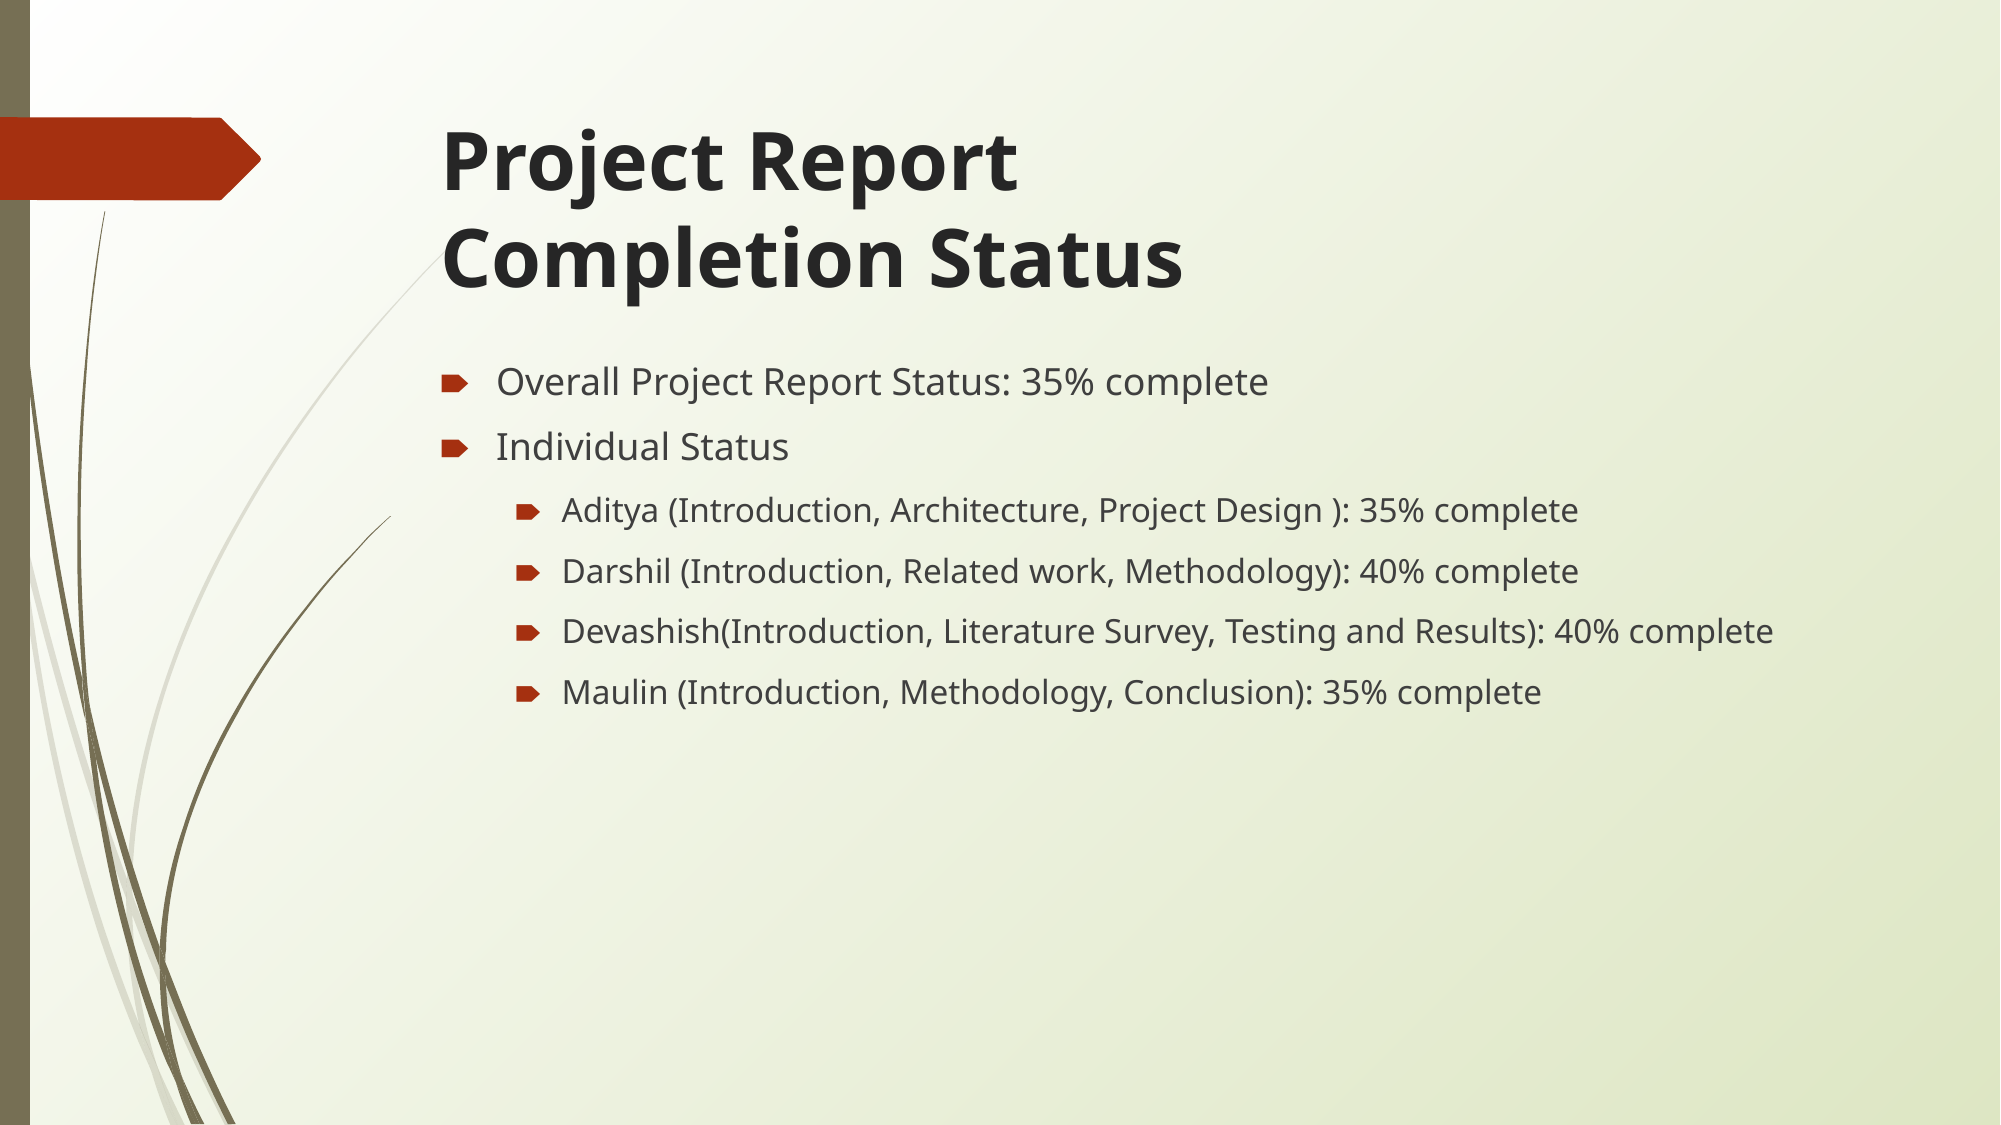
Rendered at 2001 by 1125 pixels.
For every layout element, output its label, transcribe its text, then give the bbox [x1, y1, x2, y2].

list Overall Project Report Status: 35% complete Individual Status Aditya (Introduction, Architecture, Project Design ): 35% complete Darshil (Introduction, Related work, Methodology): 40% complete Devashish(Introduction, Literature Survey, Testing and Results): 40% complete Maulin (Introduction, Methodology, Conclusion): 35% complete [424, 350, 1888, 970]
title Project Report Completion Status [425, 102, 1888, 313]
